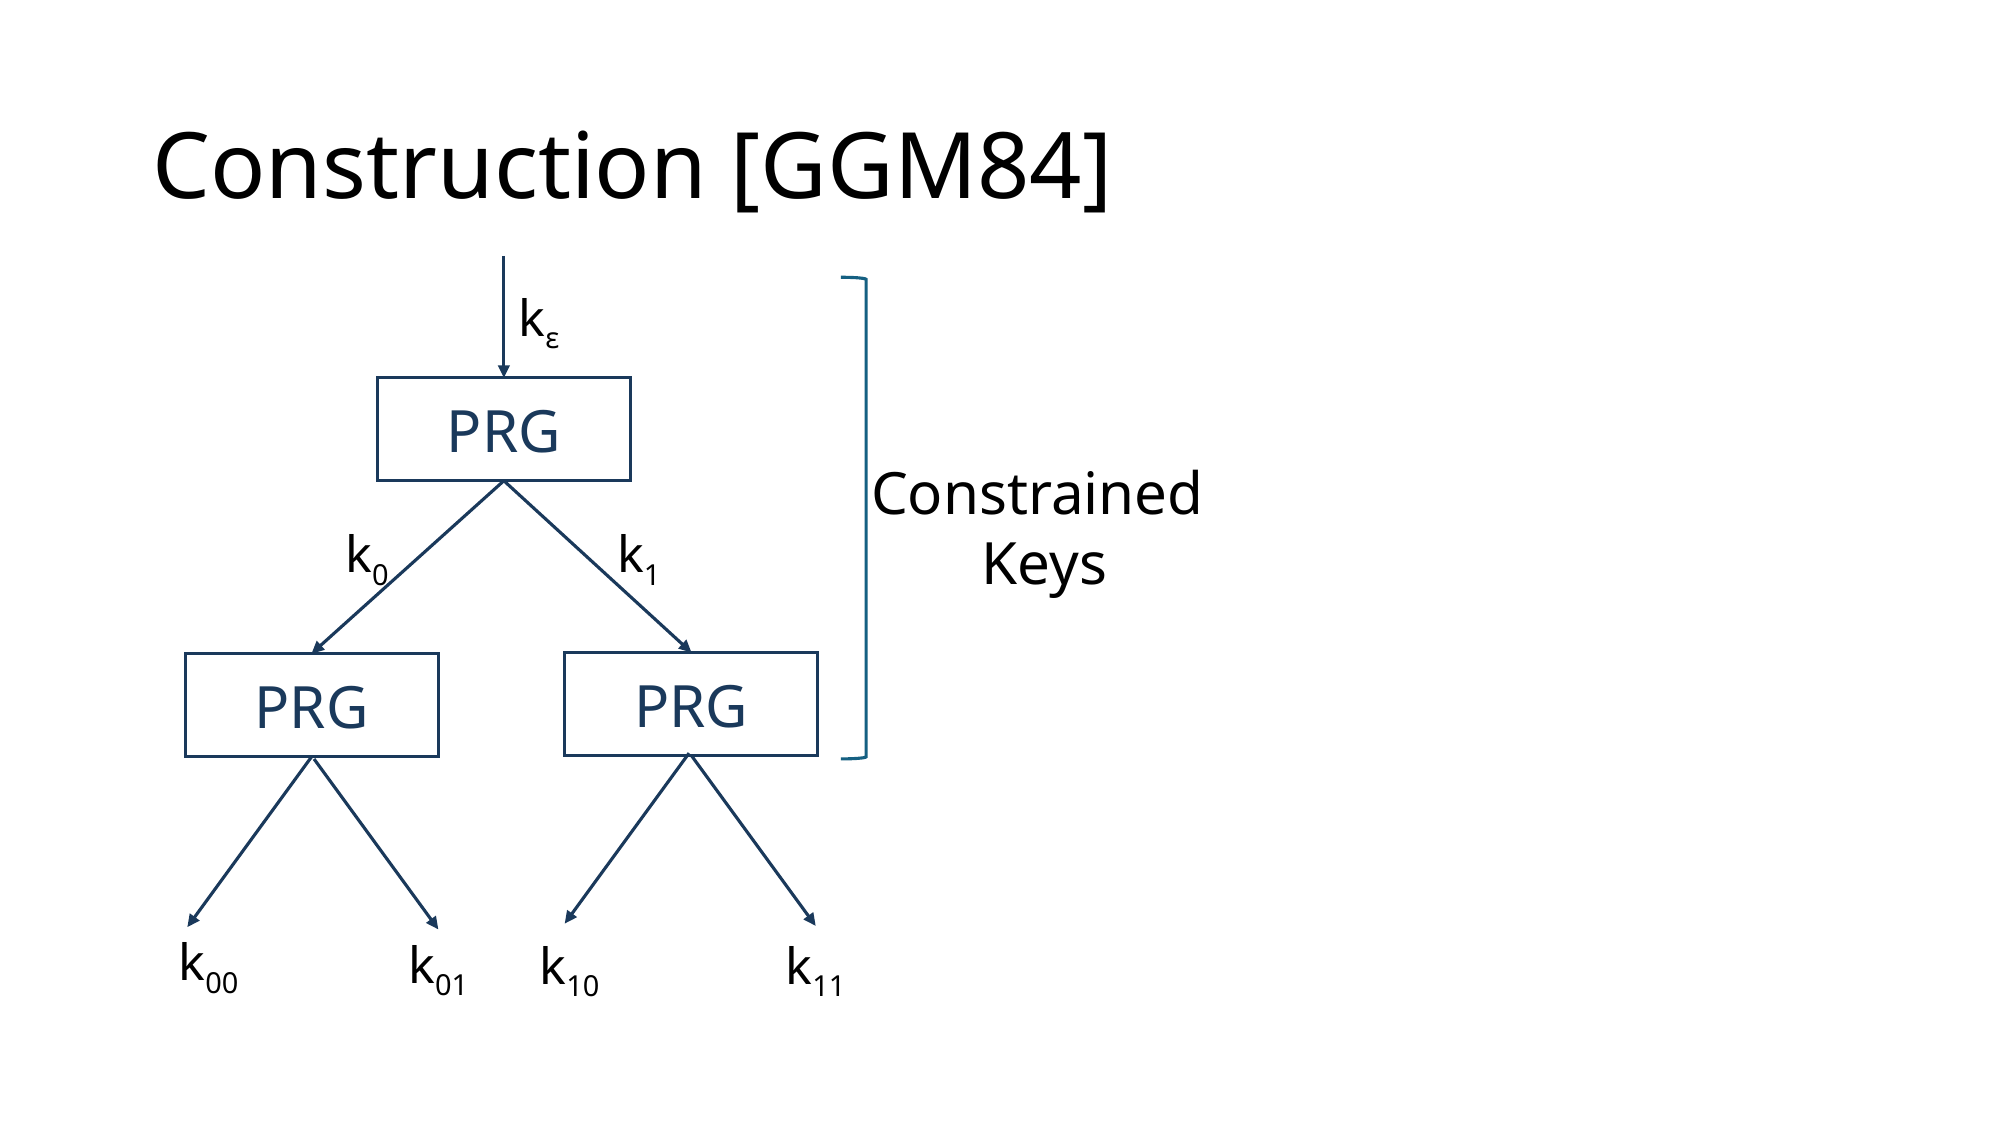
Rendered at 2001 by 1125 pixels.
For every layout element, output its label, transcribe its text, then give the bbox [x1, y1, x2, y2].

text_box Constrained Keys [806, 448, 1284, 604]
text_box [503, 480, 692, 653]
text_box k00 [128, 923, 289, 1007]
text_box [184, 515, 491, 758]
text_box k10 [489, 926, 650, 1010]
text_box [186, 756, 313, 928]
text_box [564, 515, 819, 756]
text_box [313, 758, 439, 930]
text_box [564, 752, 690, 924]
title Construction [GGM84] [137, 59, 1863, 278]
text_box k01 [358, 925, 518, 1009]
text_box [376, 255, 664, 480]
text_box k11 [735, 926, 896, 1010]
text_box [311, 480, 505, 654]
text_box [840, 275, 868, 448]
text_box [840, 604, 868, 761]
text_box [690, 754, 817, 927]
